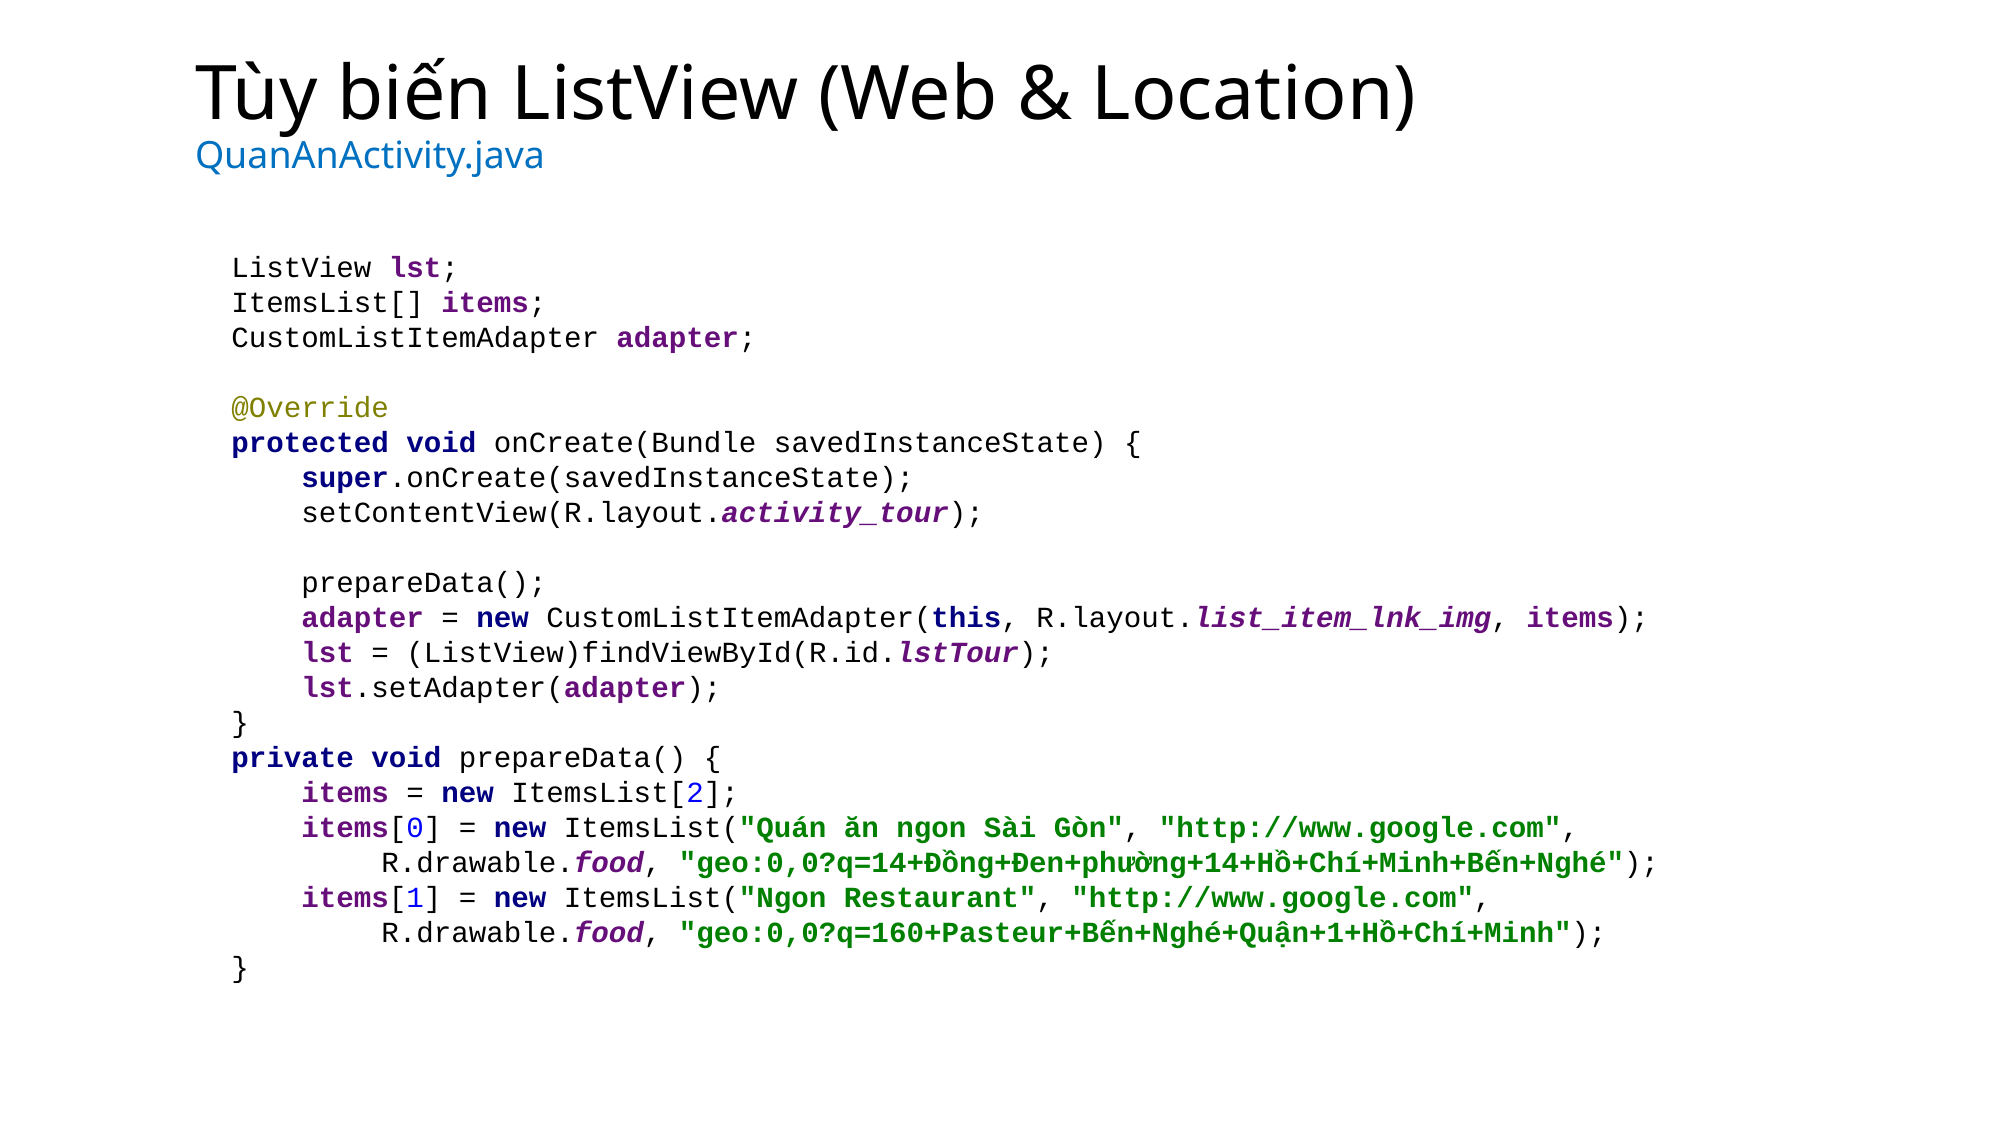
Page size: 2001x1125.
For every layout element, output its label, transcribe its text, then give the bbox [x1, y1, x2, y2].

title Tùy biến ListView (Web & Location) QuanAnActivity.java [180, 47, 1830, 185]
text_box ListView lst; ItemsList[] items; CustomListItemAdapter adapter; @Override protected void onCreate(Bundle savedInstanceState) { super.onCreate(savedInstanceState); setContentView(R.layout.activity_tour); prepareData(); adapter = new CustomListItemAdapter(this, R.layout.list_item_lnk_img, items); lst = (ListView)findViewById(R.id.lstTour); lst.setAdapter(adapter); } private void prepareData() { items = new ItemsList[2]; items[0] = new ItemsList("Quán ăn ngon Sài Gòn", "http://www.google.com", R.drawable.food, "geo:0,0?q=14+Đồng+Đen+phường+14+Hồ+Chí+Minh+Bến+Nghé"); items[1] = new ItemsList("Ngon Restaurant", "http://www.google.com", R.drawable.food, "geo:0,0?q=160+Pasteur+Bến+Nghé+Quận+1+Hồ+Chí+Minh"); } [216, 241, 1675, 991]
